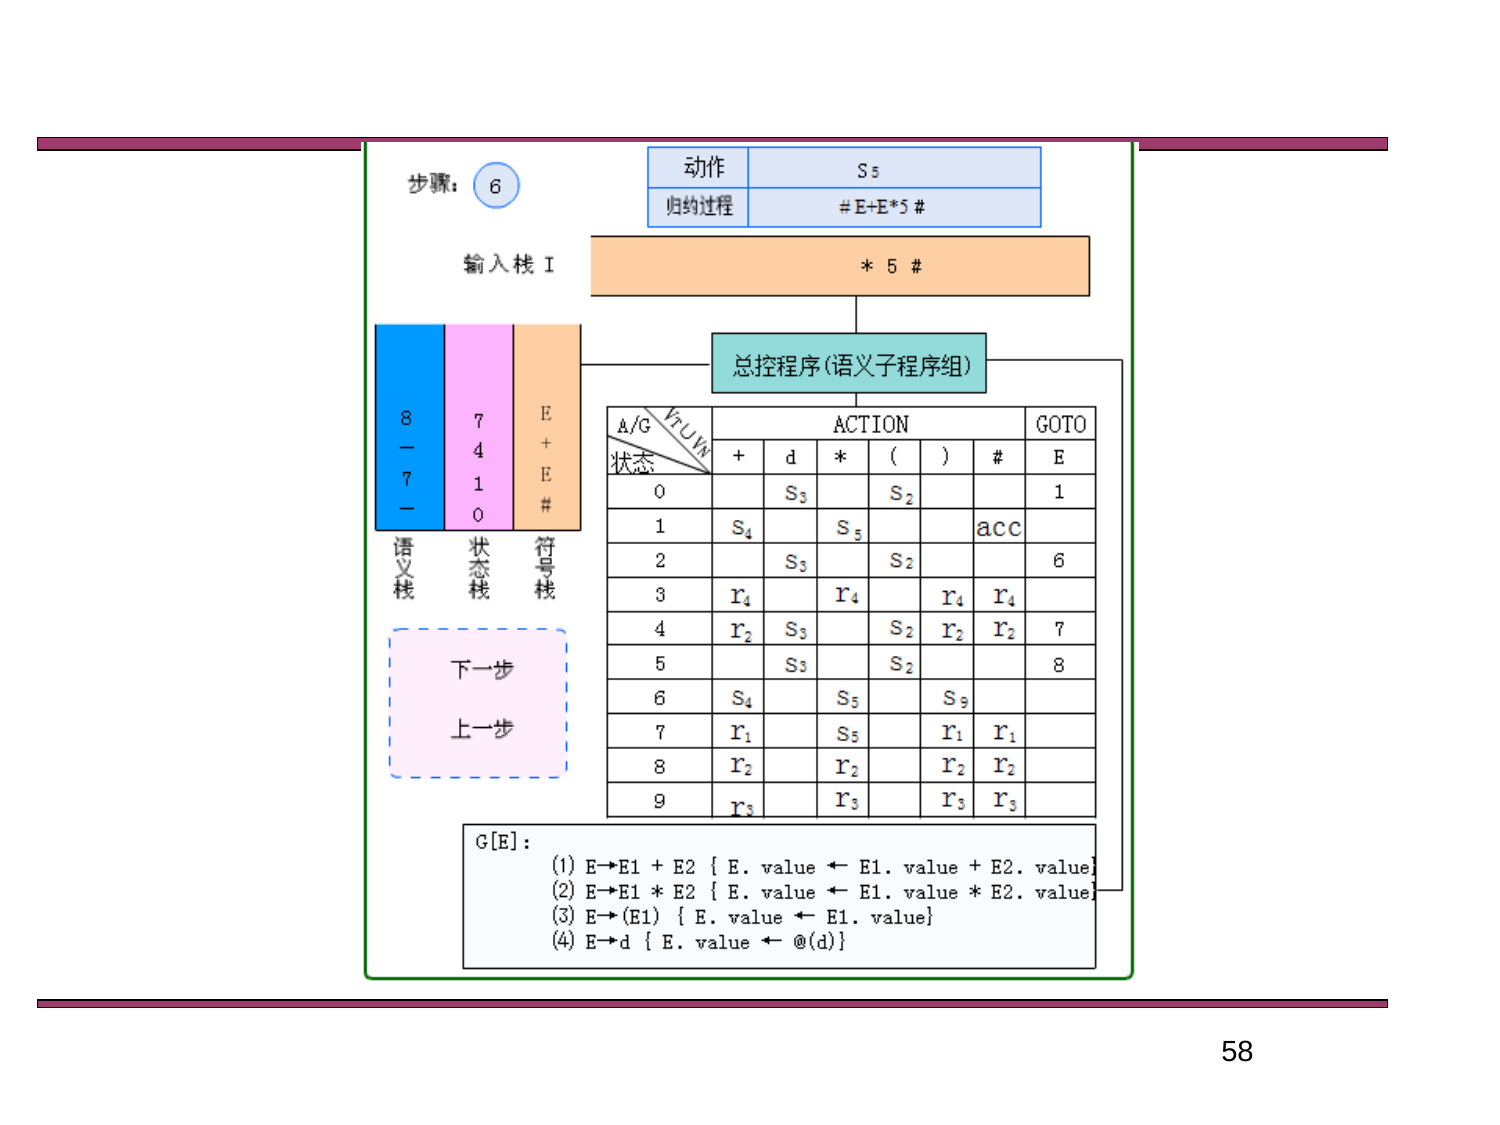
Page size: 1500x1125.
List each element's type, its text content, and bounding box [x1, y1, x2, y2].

slide_number 58 [1062, 1025, 1413, 1066]
picture [361, 142, 1139, 983]
